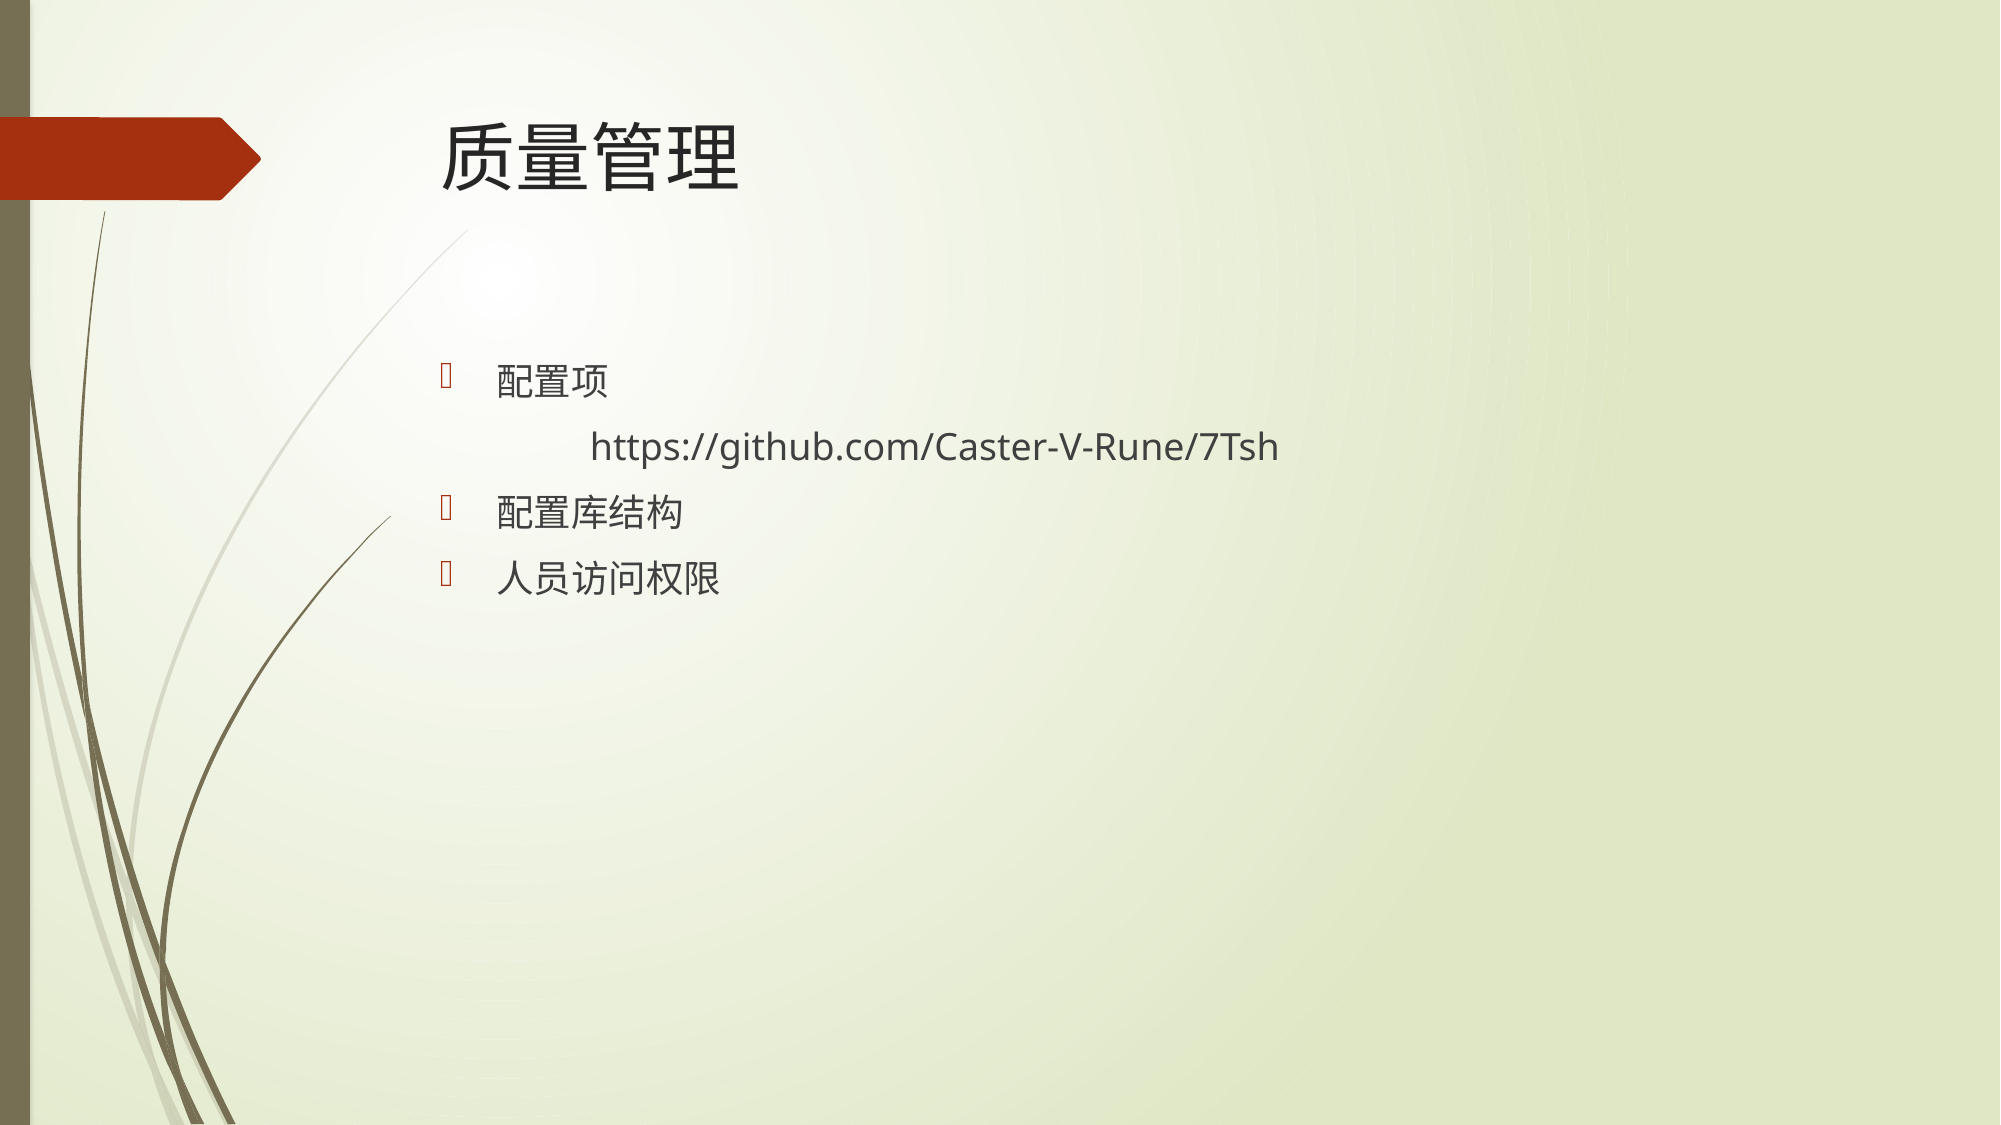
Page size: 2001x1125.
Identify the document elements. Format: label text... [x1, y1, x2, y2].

title 质量管理 [425, 102, 1888, 313]
list 配置项 https://github.com/Caster-V-Rune/7Tsh 配置库结构 人员访问权限 [424, 350, 1888, 970]
